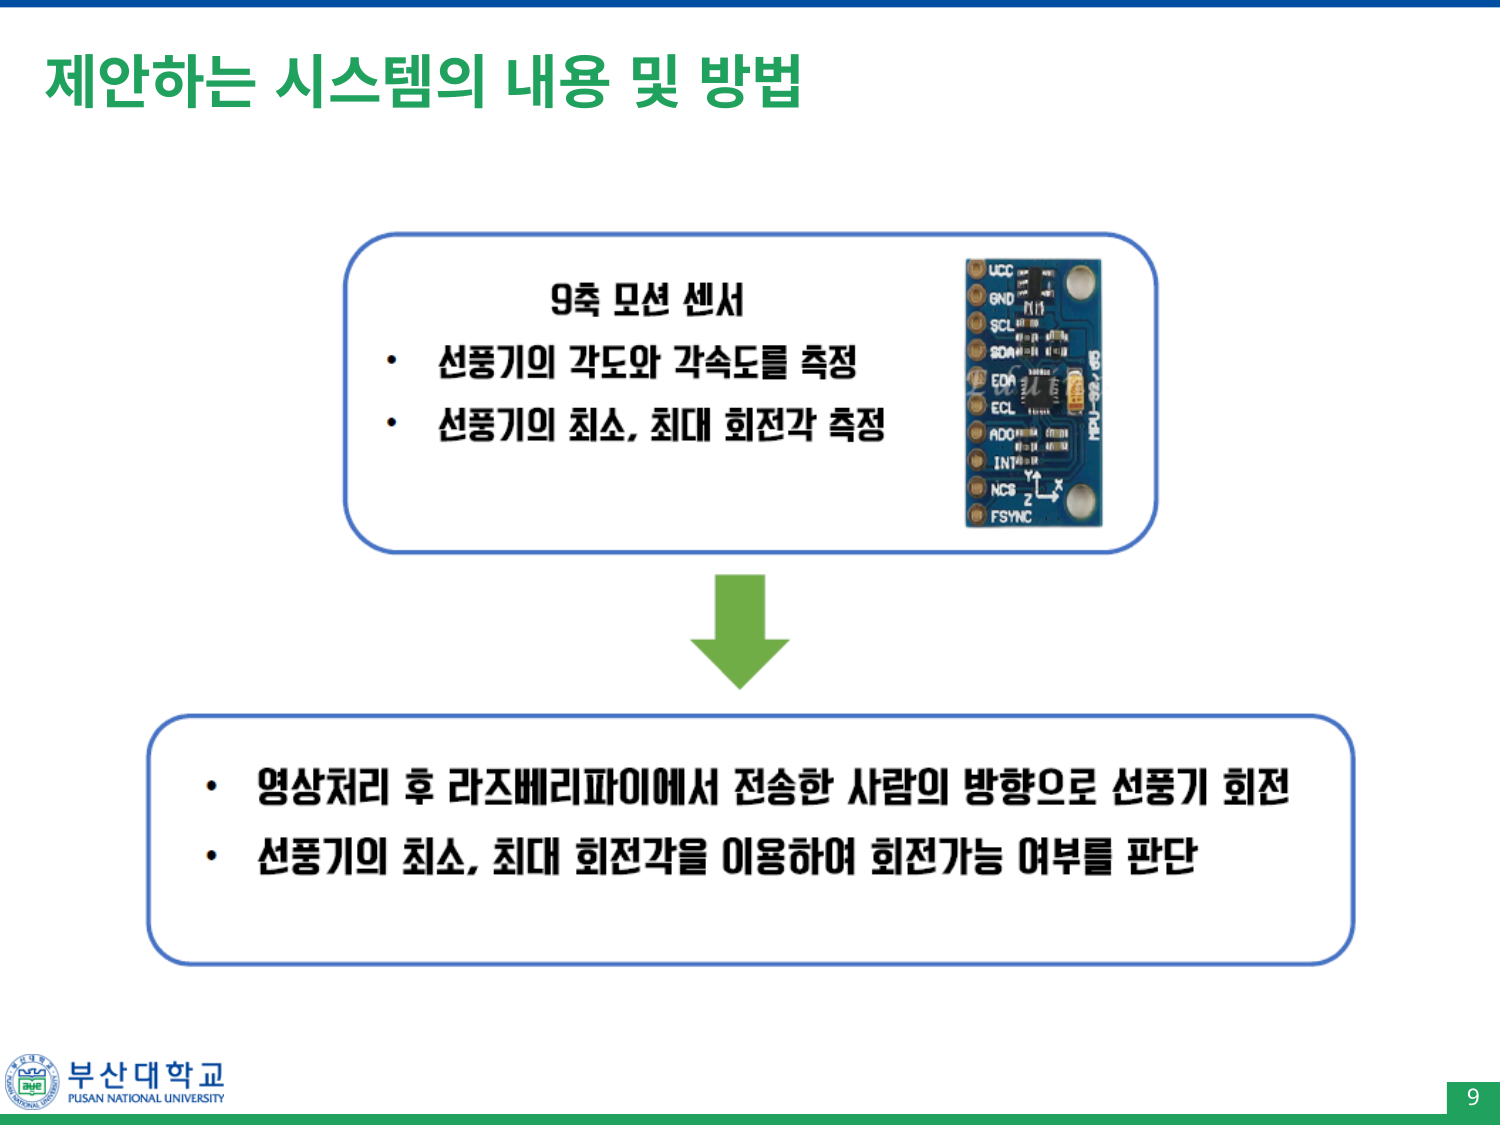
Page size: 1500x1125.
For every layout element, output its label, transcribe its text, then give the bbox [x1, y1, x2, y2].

picture [130, 216, 1370, 977]
picture [5, 1054, 224, 1110]
title 제안하는 시스템의 내용 및 방법 [29, 29, 1472, 131]
slide_number 9 [1446, 1082, 1500, 1115]
